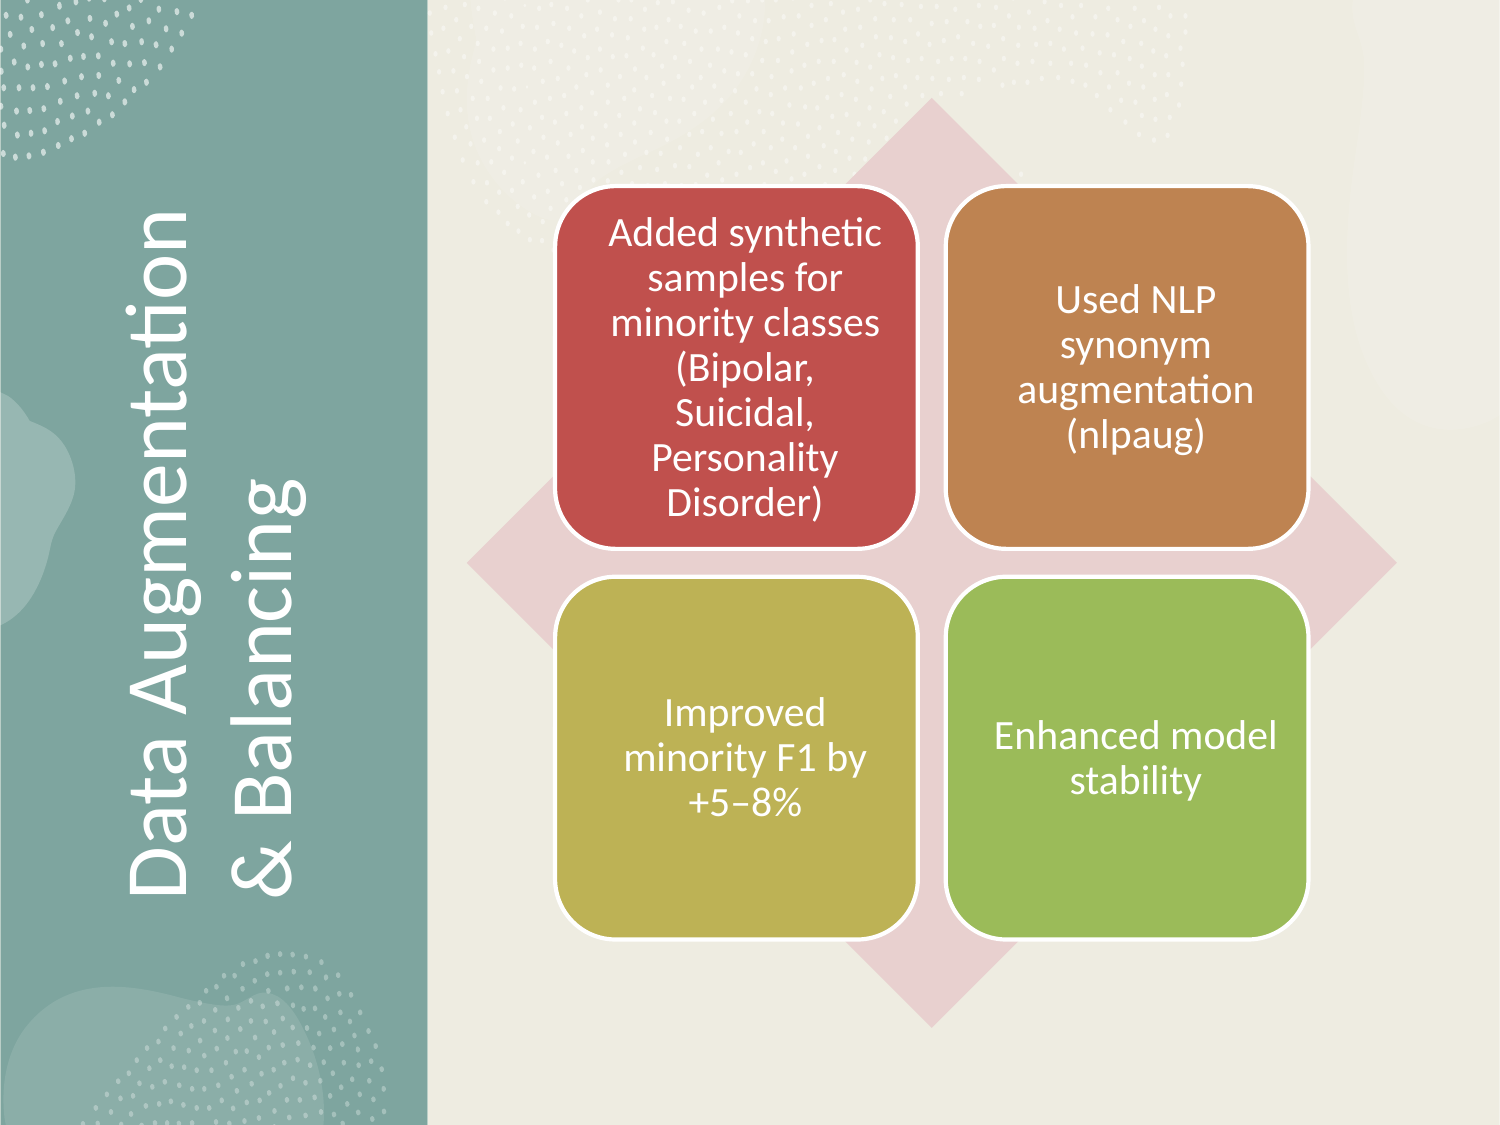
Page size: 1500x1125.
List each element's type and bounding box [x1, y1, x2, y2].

list [466, 47, 1398, 1079]
text_box [0, 0, 1500, 1125]
